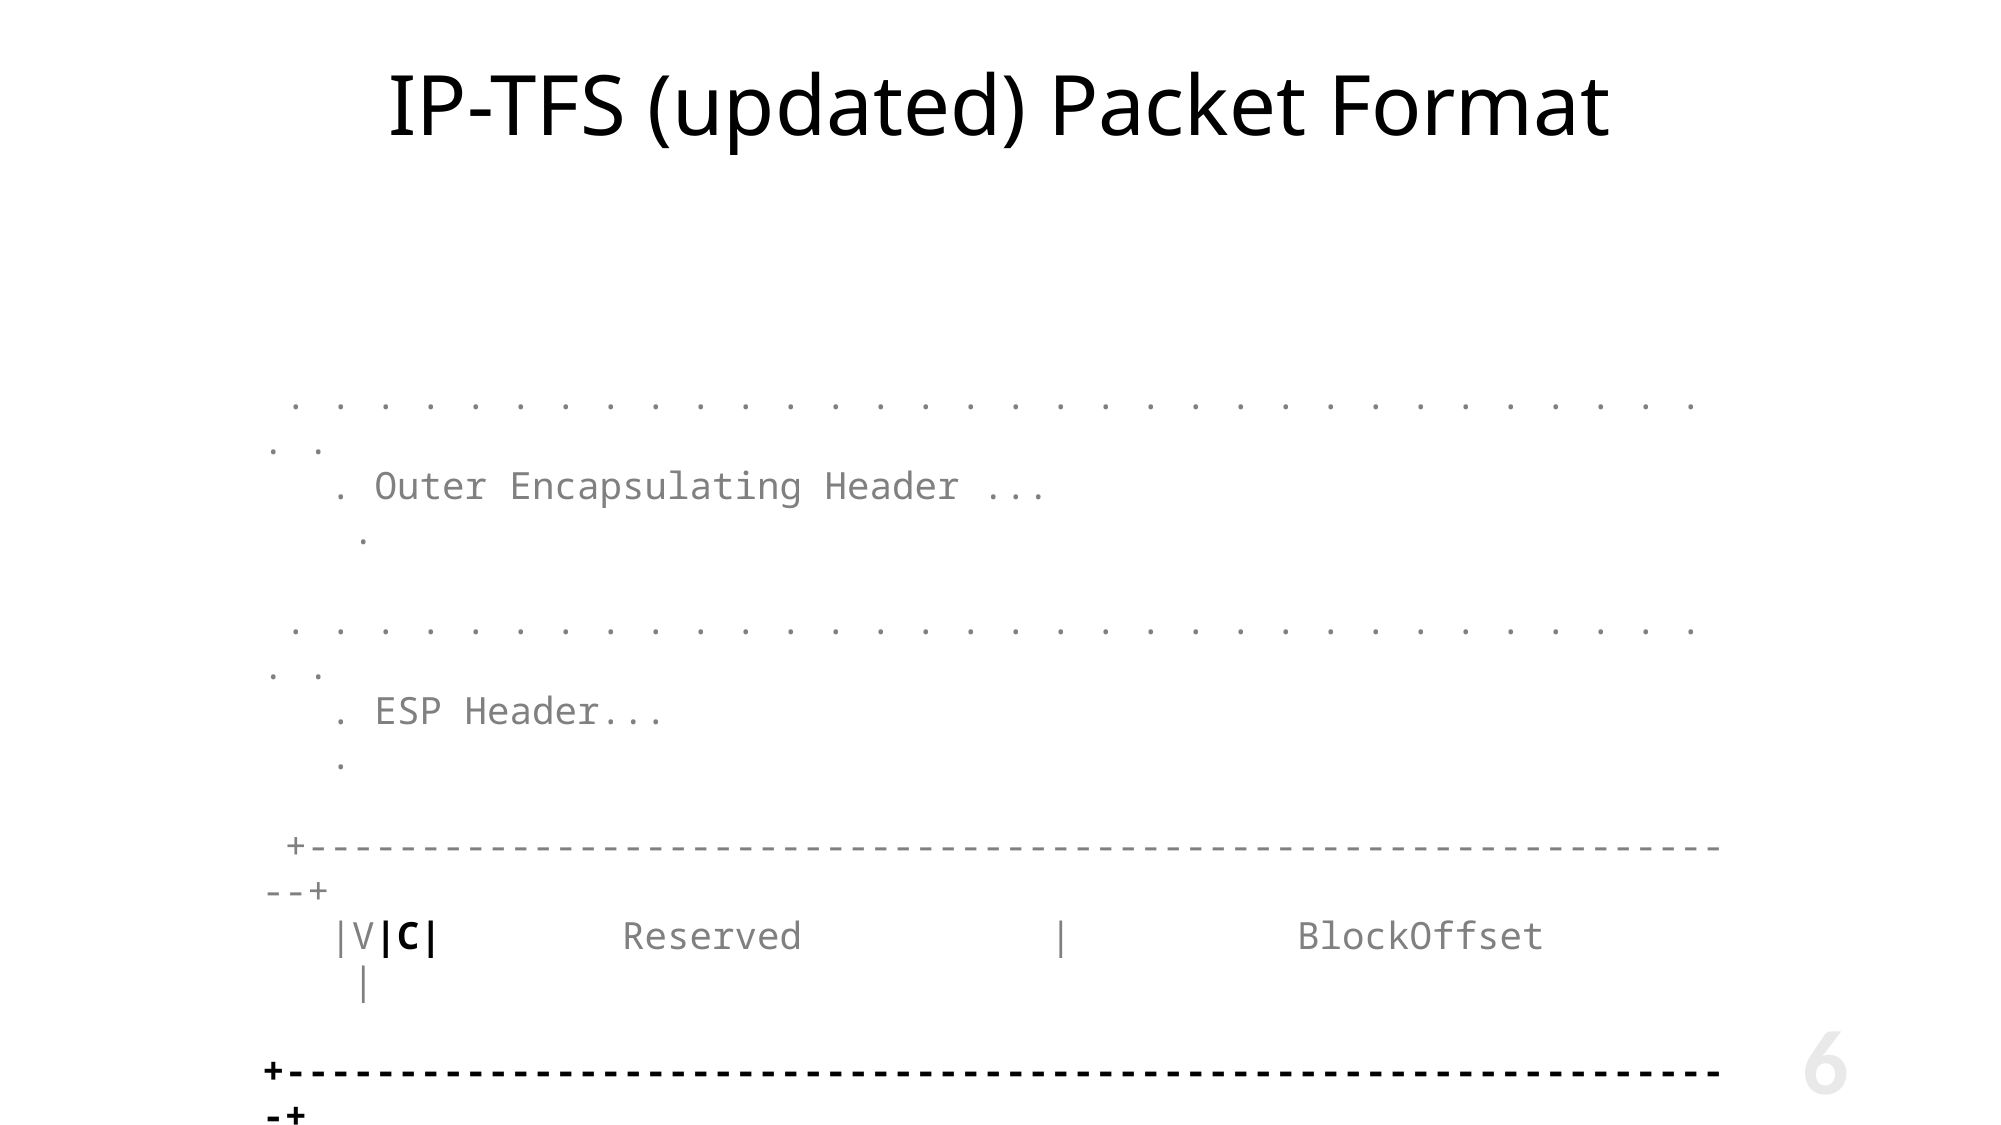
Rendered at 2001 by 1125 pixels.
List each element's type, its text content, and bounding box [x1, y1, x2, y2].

slide_number 6 [1413, 1014, 1864, 1102]
title IP-TFS (updated) Packet Format [193, 0, 1807, 218]
text_box . . . . . . . . . . . . . . . . . . . . . . . . . . . . . . . . . . . Outer Encapsulating Header ... . . . . . . . . . . . . . . . . . . . . . . . . . . . . . . . . . . . . ESP Header... . +-----------------------------------------------------------------+ |V|C| Reserved | BlockOffset | +-----------------------------------------------------------------+ : [Optional Congestion Info] : +-----------------------------------------------------------------+ | Data Blocks Payload ... ~ ~ | +-----------------------------------------------------------------| . ESP Trailer... . . . . . . . . . . . . . . . . . . . . . . . . . . . . . . . . . . . [247, 319, 1752, 1125]
